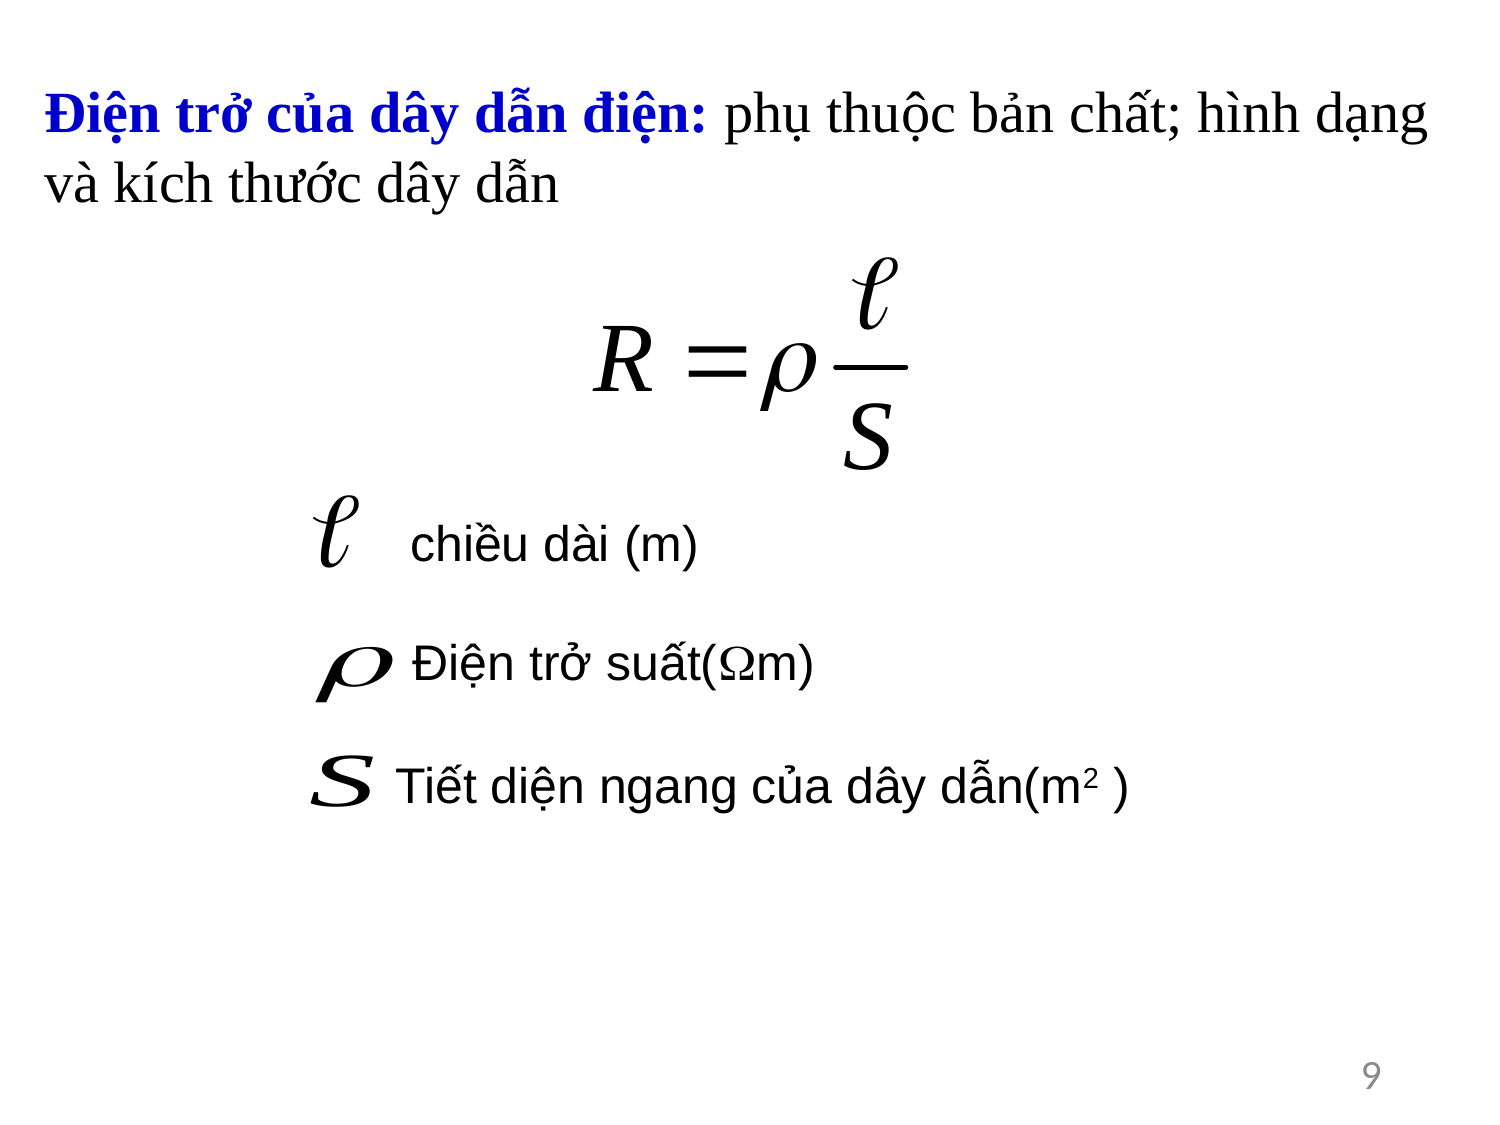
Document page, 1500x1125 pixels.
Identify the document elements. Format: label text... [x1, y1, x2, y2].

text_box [298, 242, 1201, 882]
slide_number 9 [1059, 1042, 1397, 1103]
text_box Điện trở của dây dẫn điện: phụ thuộc bản chất; hình dạng và kích thước dây dẫn [29, 66, 1471, 222]
